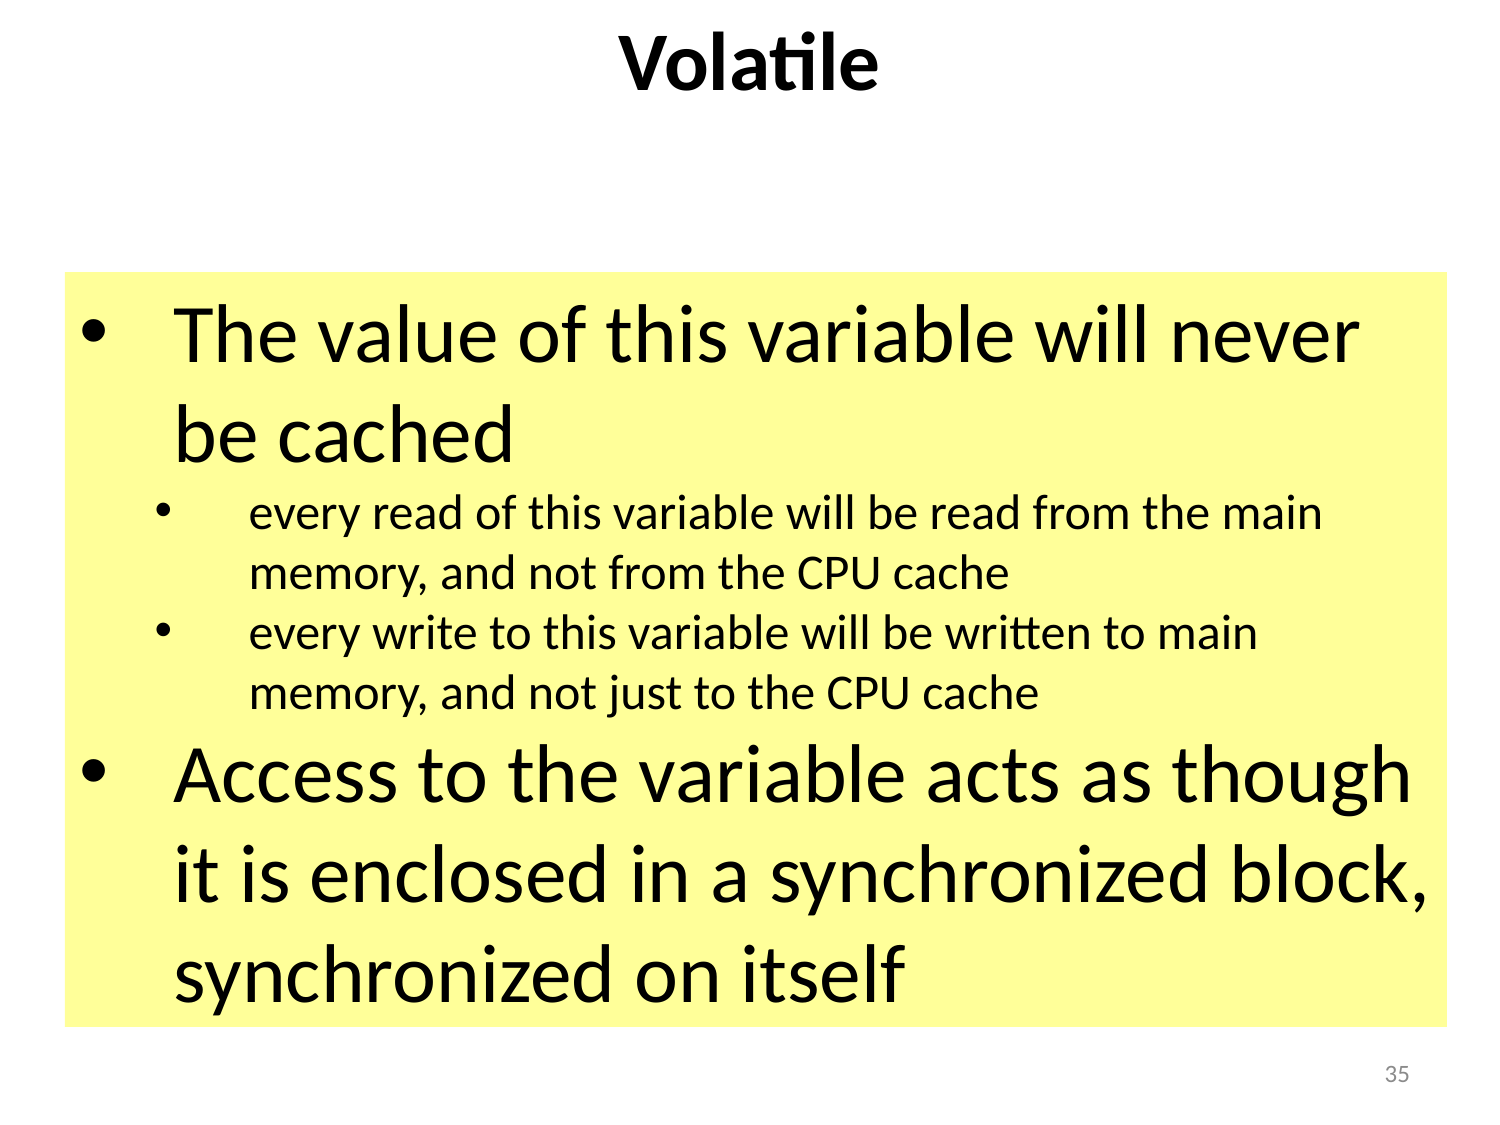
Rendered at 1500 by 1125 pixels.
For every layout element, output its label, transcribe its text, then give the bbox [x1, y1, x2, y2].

slide_number 35 [1074, 1042, 1425, 1103]
text_box Volatile [0, 0, 1500, 115]
text_box The value of this variable will never be cached every read of this variable will be read from the main memory, and not from the CPU cache every write to this variable will be written to main memory, and not just to the CPU cache Access to the variable acts as though it is enclosed in a synchronized block, synchronized on itself [64, 272, 1447, 1027]
